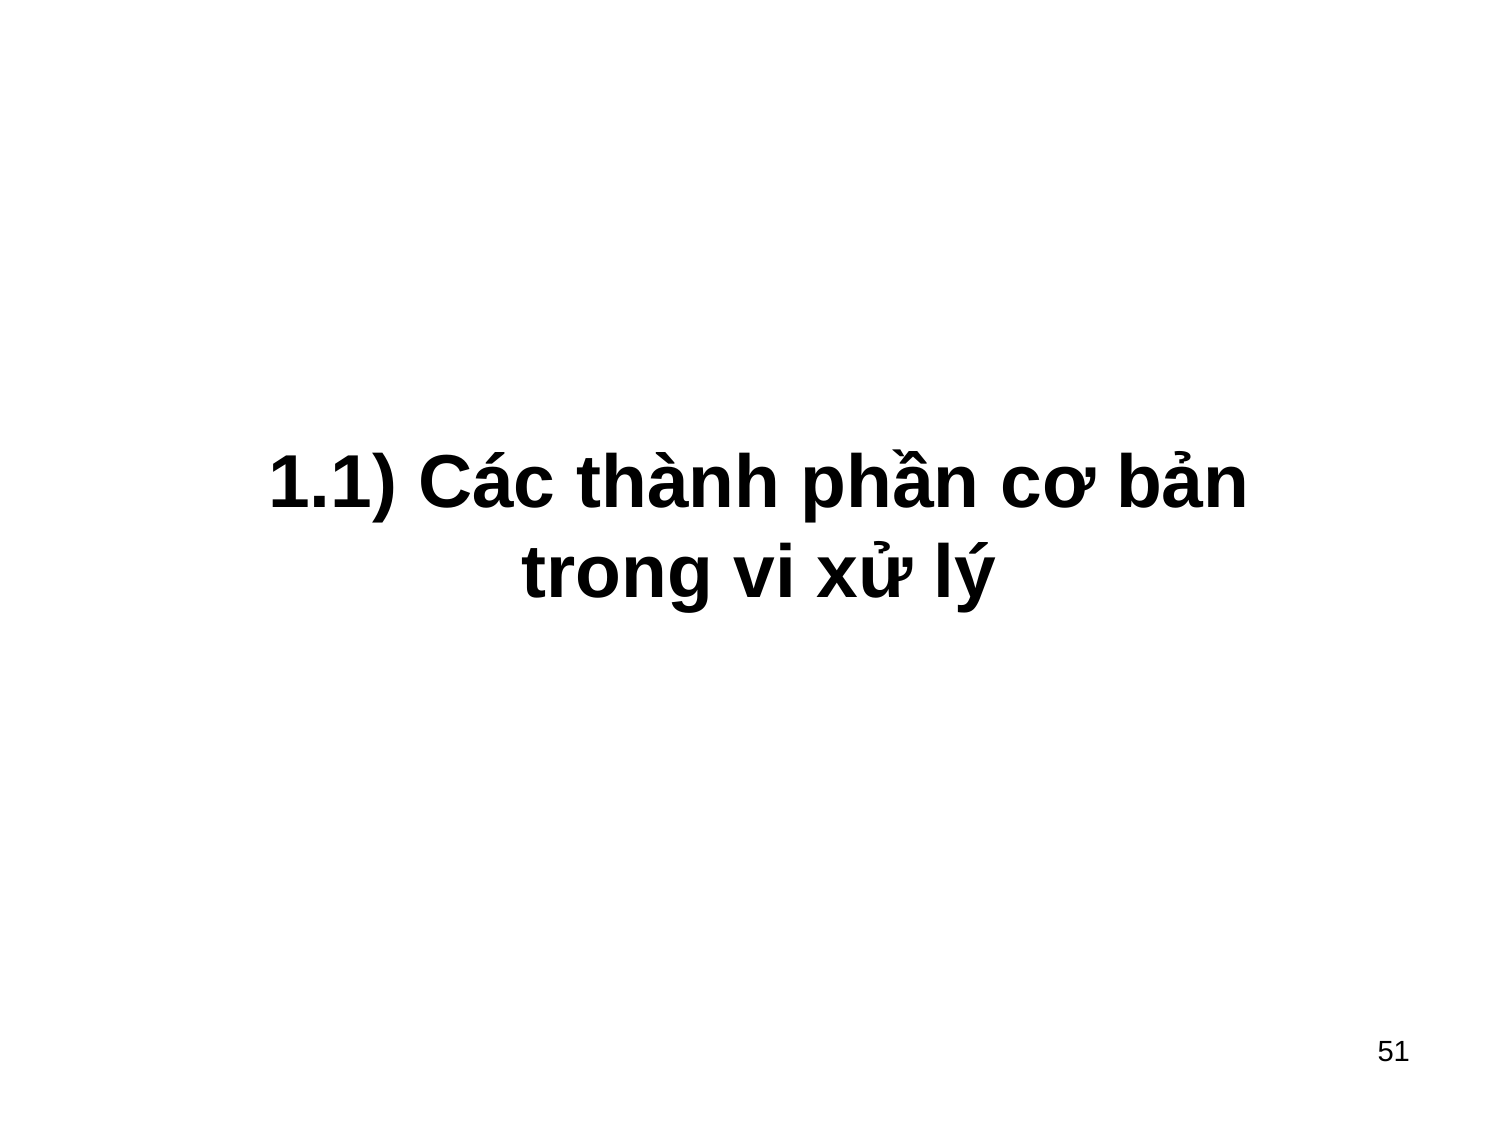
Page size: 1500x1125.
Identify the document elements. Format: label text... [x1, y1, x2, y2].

slide_number 51 [1074, 1024, 1426, 1103]
text_box 1.1) Các thành phần cơ bản trong vi xử lý [162, 424, 1356, 620]
